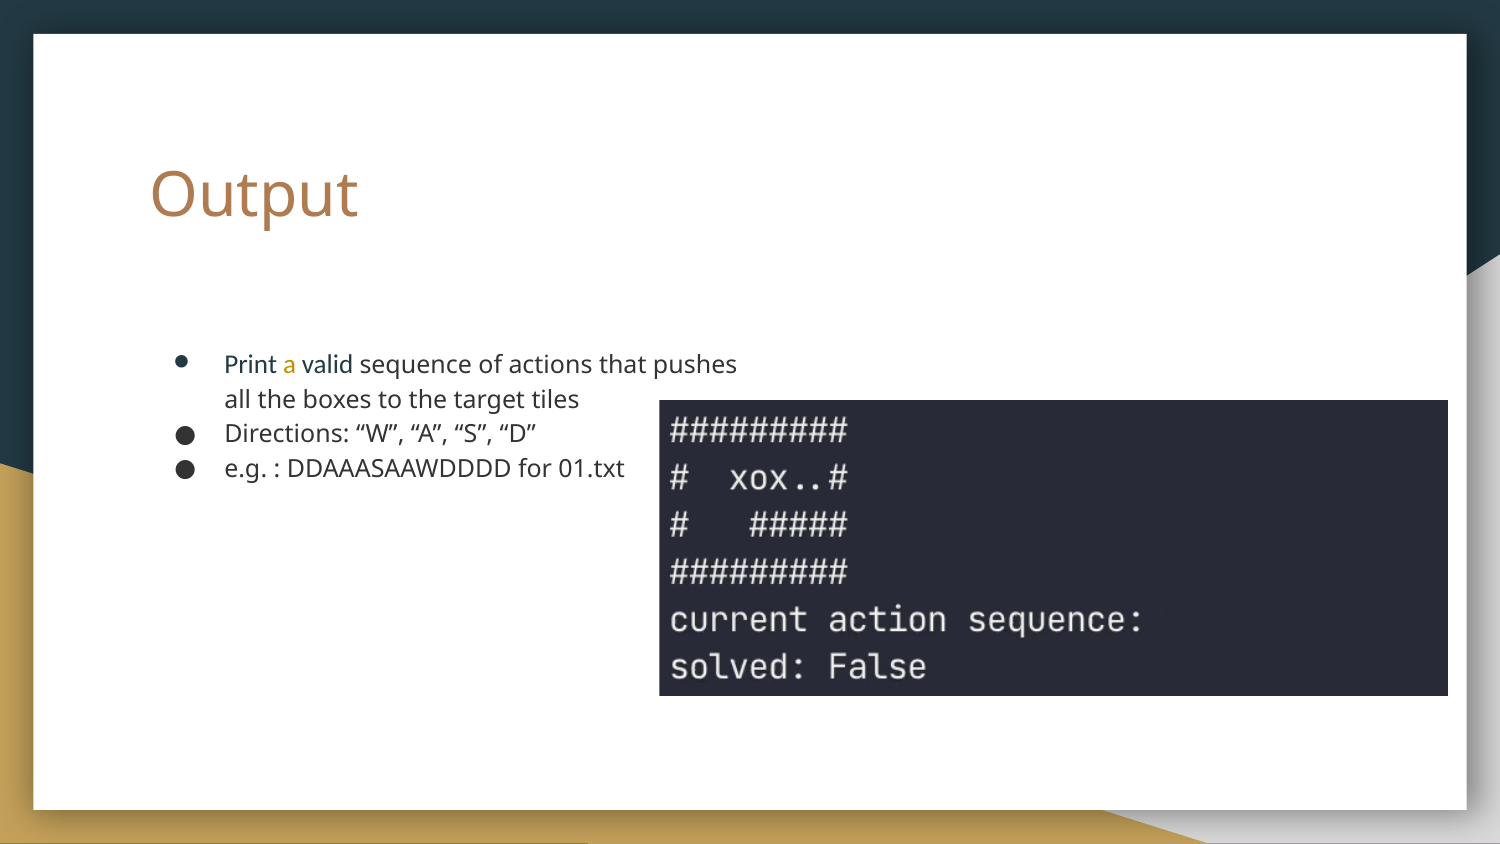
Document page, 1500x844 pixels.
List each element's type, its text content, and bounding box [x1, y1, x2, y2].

picture [659, 400, 1449, 696]
title Output [134, 138, 1366, 296]
list Print a valid sequence of actions that pushes all the boxes to the target tiles Directions: “W”, “A”, “S”, “D” e.g. : DDAAASAAWDDDD for 01.txt [134, 326, 768, 729]
